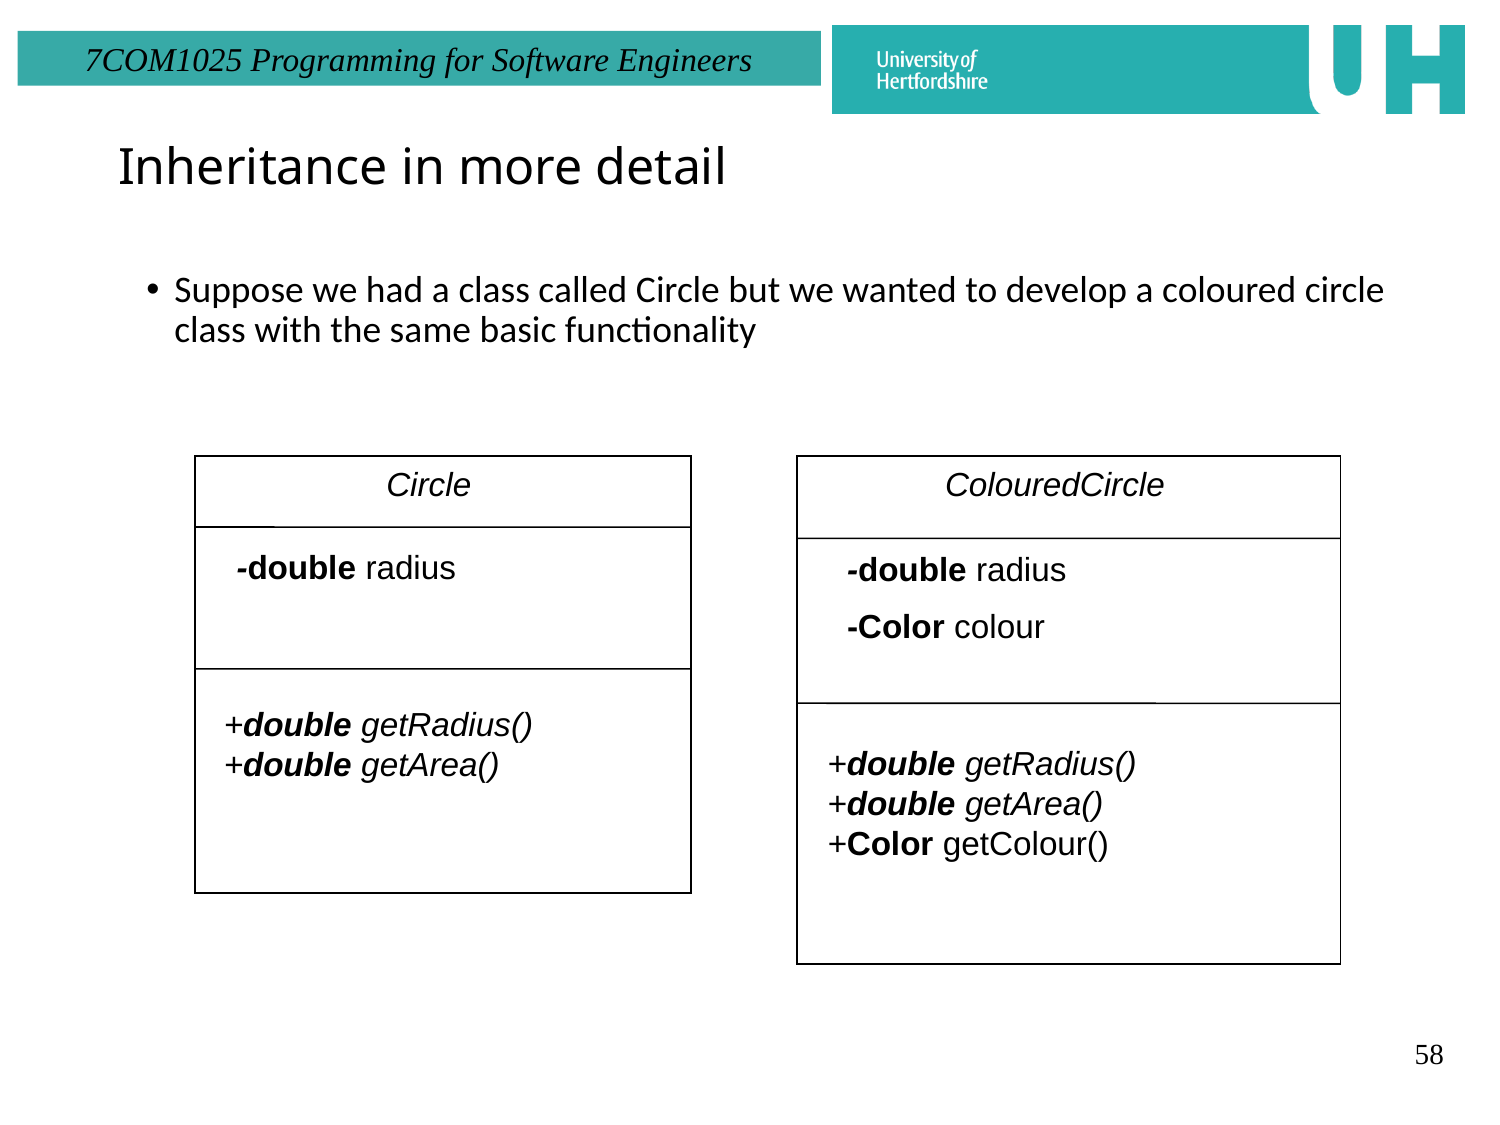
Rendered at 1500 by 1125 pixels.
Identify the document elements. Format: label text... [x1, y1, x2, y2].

picture [832, 25, 1465, 114]
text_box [194, 456, 691, 894]
title Inheritance in more detail [103, 59, 1397, 262]
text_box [797, 456, 1341, 965]
list Suppose we had a class called Circle but we wanted to develop a coloured circle class with the same basic functionality [75, 262, 1412, 421]
text_box 58 [1340, 1027, 1459, 1083]
